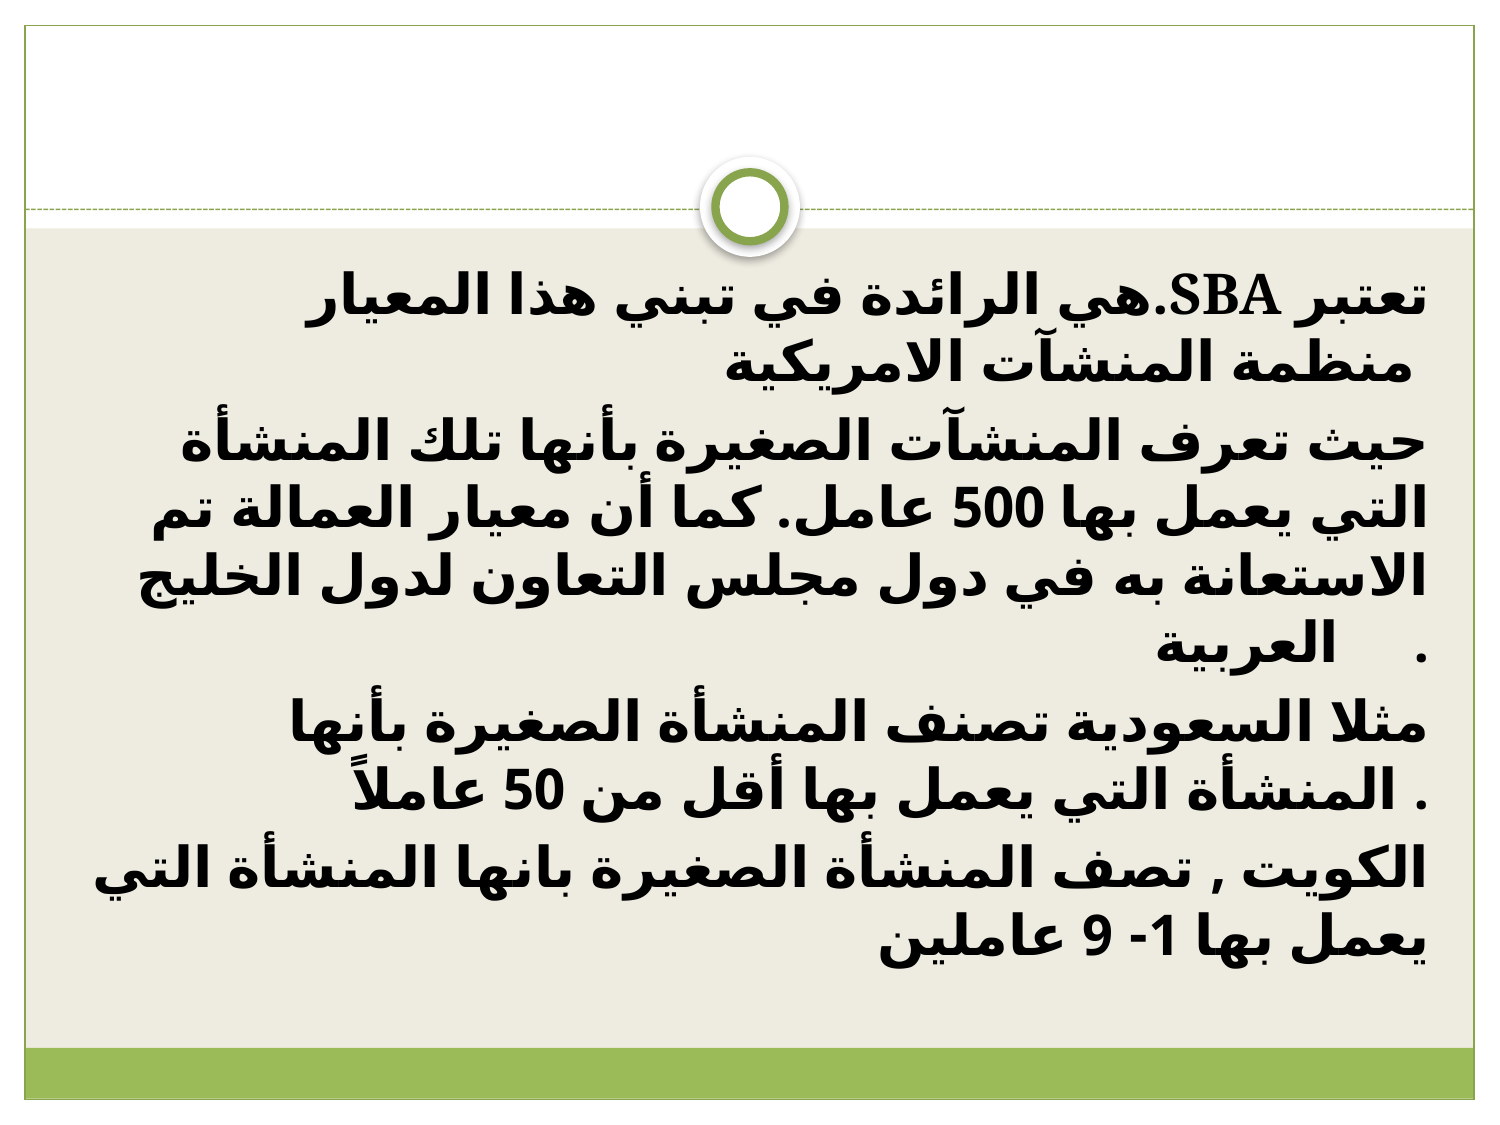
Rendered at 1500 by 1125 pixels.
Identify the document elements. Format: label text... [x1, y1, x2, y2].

list هي الرائدة في تبني هذا المعيار.SBA تعتبر منظمة المنشآت الامريكية حيث تعرف المنشآت الصغيرة بأنها تلك المنشأة التي يعمل بها 500 عامل. كما أن معيار العمالة تم الاستعانة به في دول مجلس التعاون لدول الخليج العربية. مثلا السعودية تصنف المنشأة الصغيرة بأنها المنشأة التي يعمل بها أقل من 50 عاملاً . الكويت , تصف المنشأة الصغيرة بانها المنشأة التي يعمل بها 1- 9 عاملين [49, 250, 1445, 1001]
